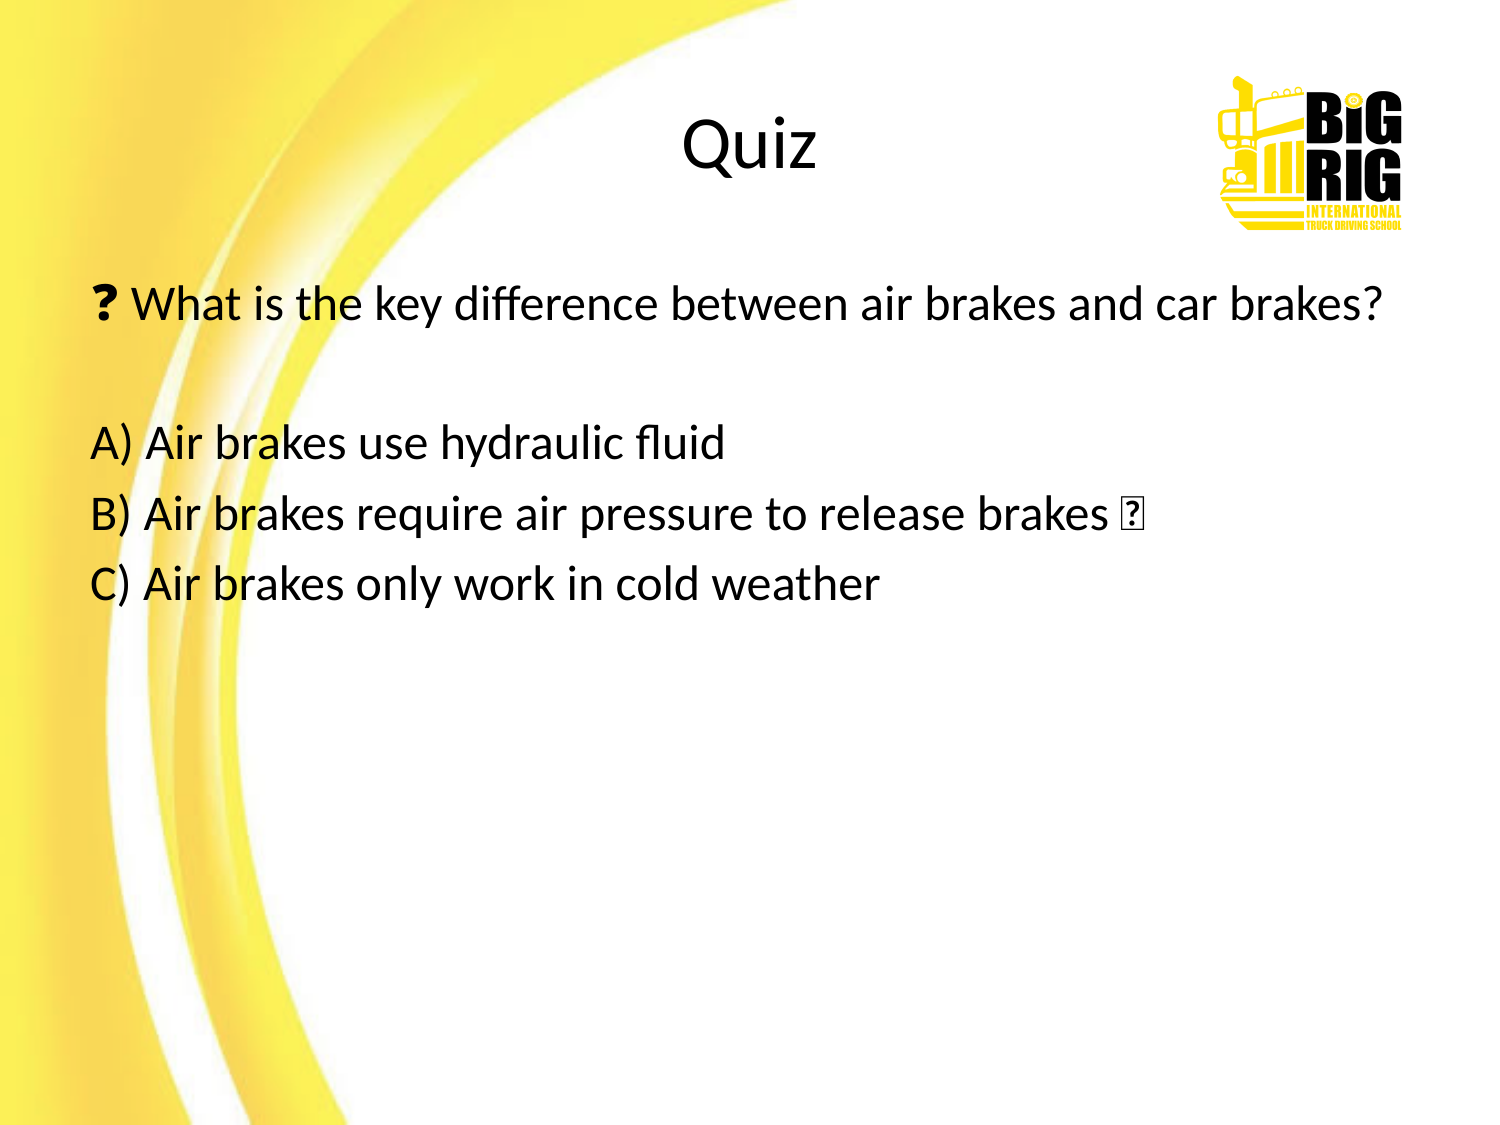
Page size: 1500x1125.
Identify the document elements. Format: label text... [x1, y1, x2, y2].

title Quiz [75, 45, 1197, 233]
list ❓ What is the key difference between air brakes and car brakes? A) Air brakes use hydraulic fluid B) Air brakes require air pressure to release brakes ✅ C) Air brakes only work in cold weather [75, 262, 1425, 1005]
picture [1199, 44, 1426, 271]
